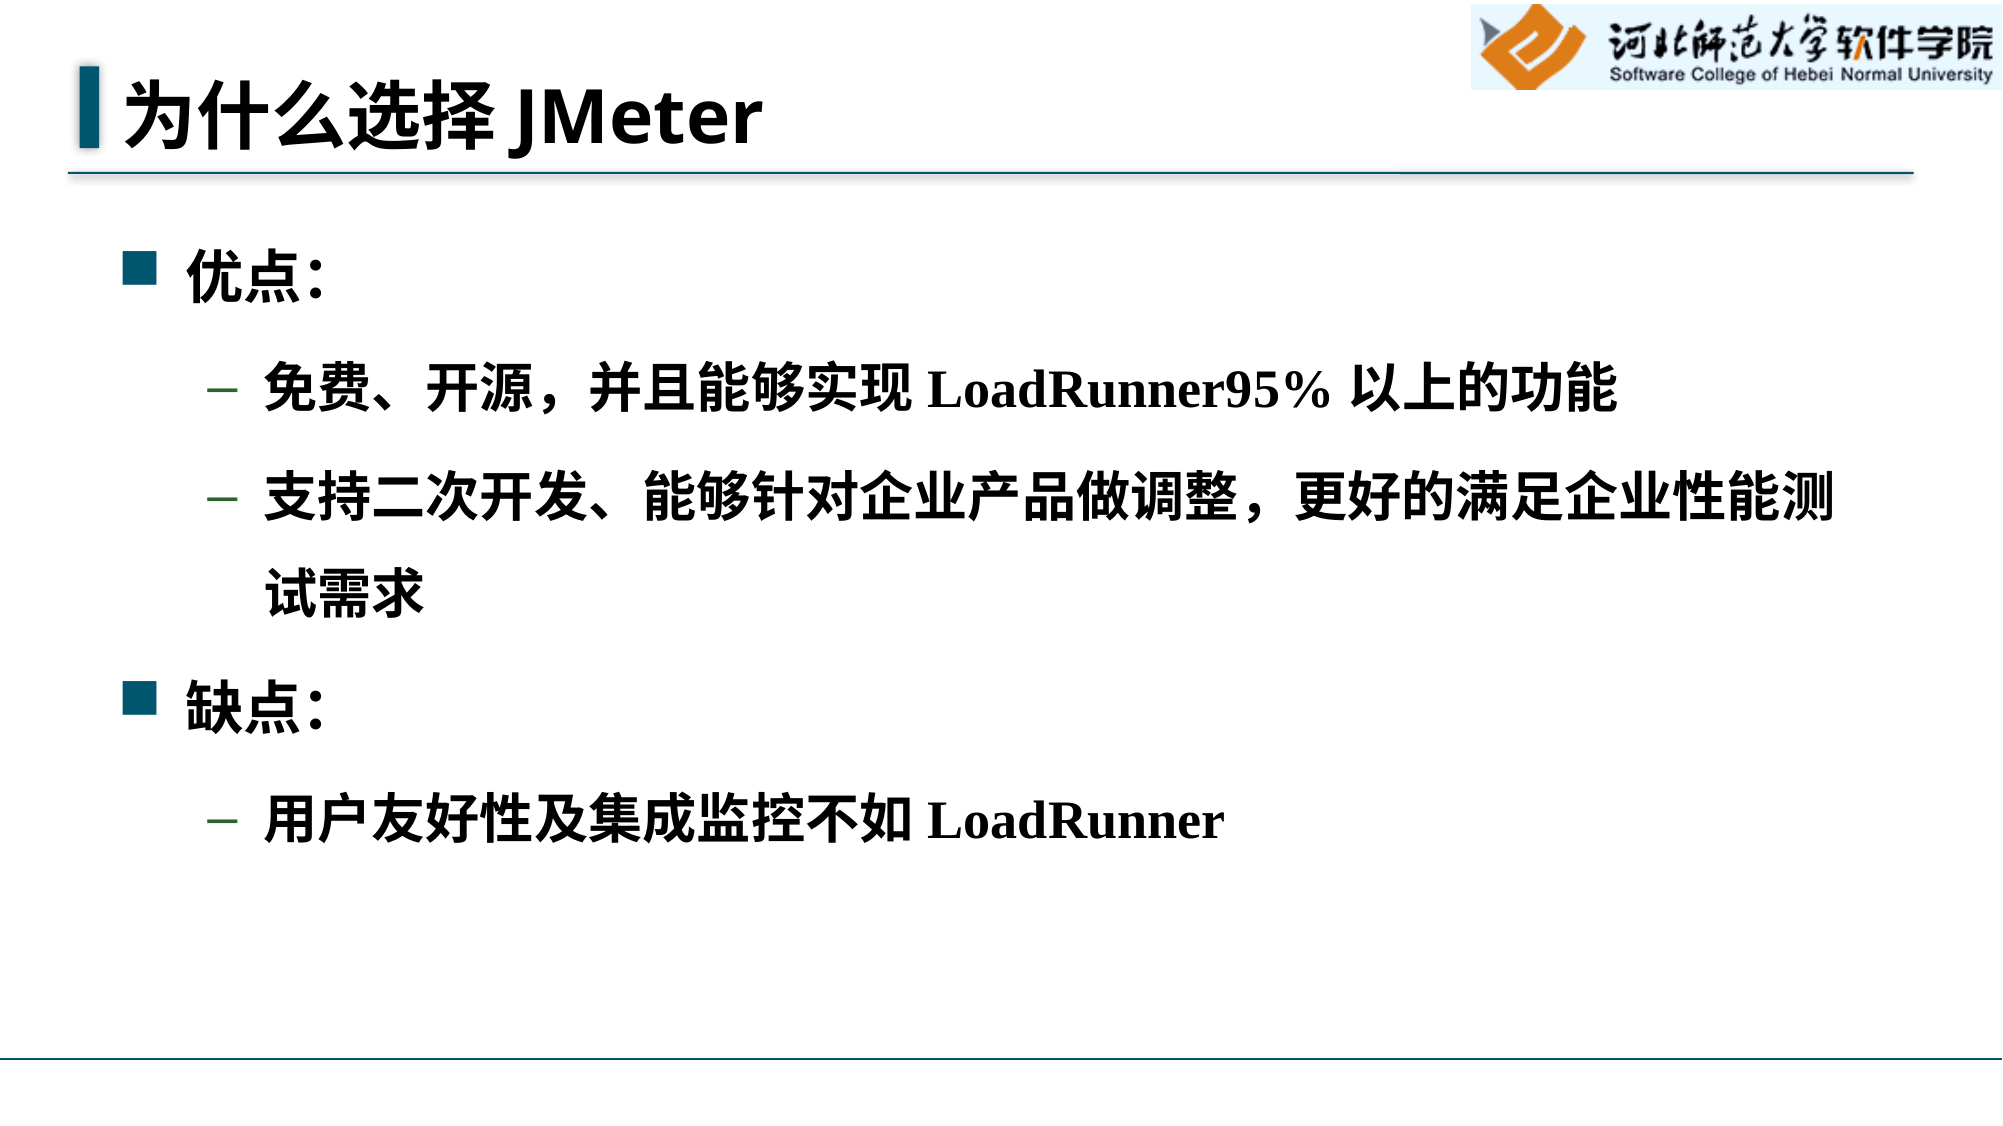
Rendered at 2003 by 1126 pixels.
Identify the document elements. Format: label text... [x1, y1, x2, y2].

list 优点： 免费、开源，并且能够实现LoadRunner95%以上的功能 支持二次开发、能够针对企业产品做调整，更好的满足企业性能测试需求 缺点： 用户友好性及集成监控不如LoadRunner [99, 196, 1903, 1024]
picture [1471, 4, 2002, 90]
title 为什么选择JMeter [103, 66, 1462, 162]
